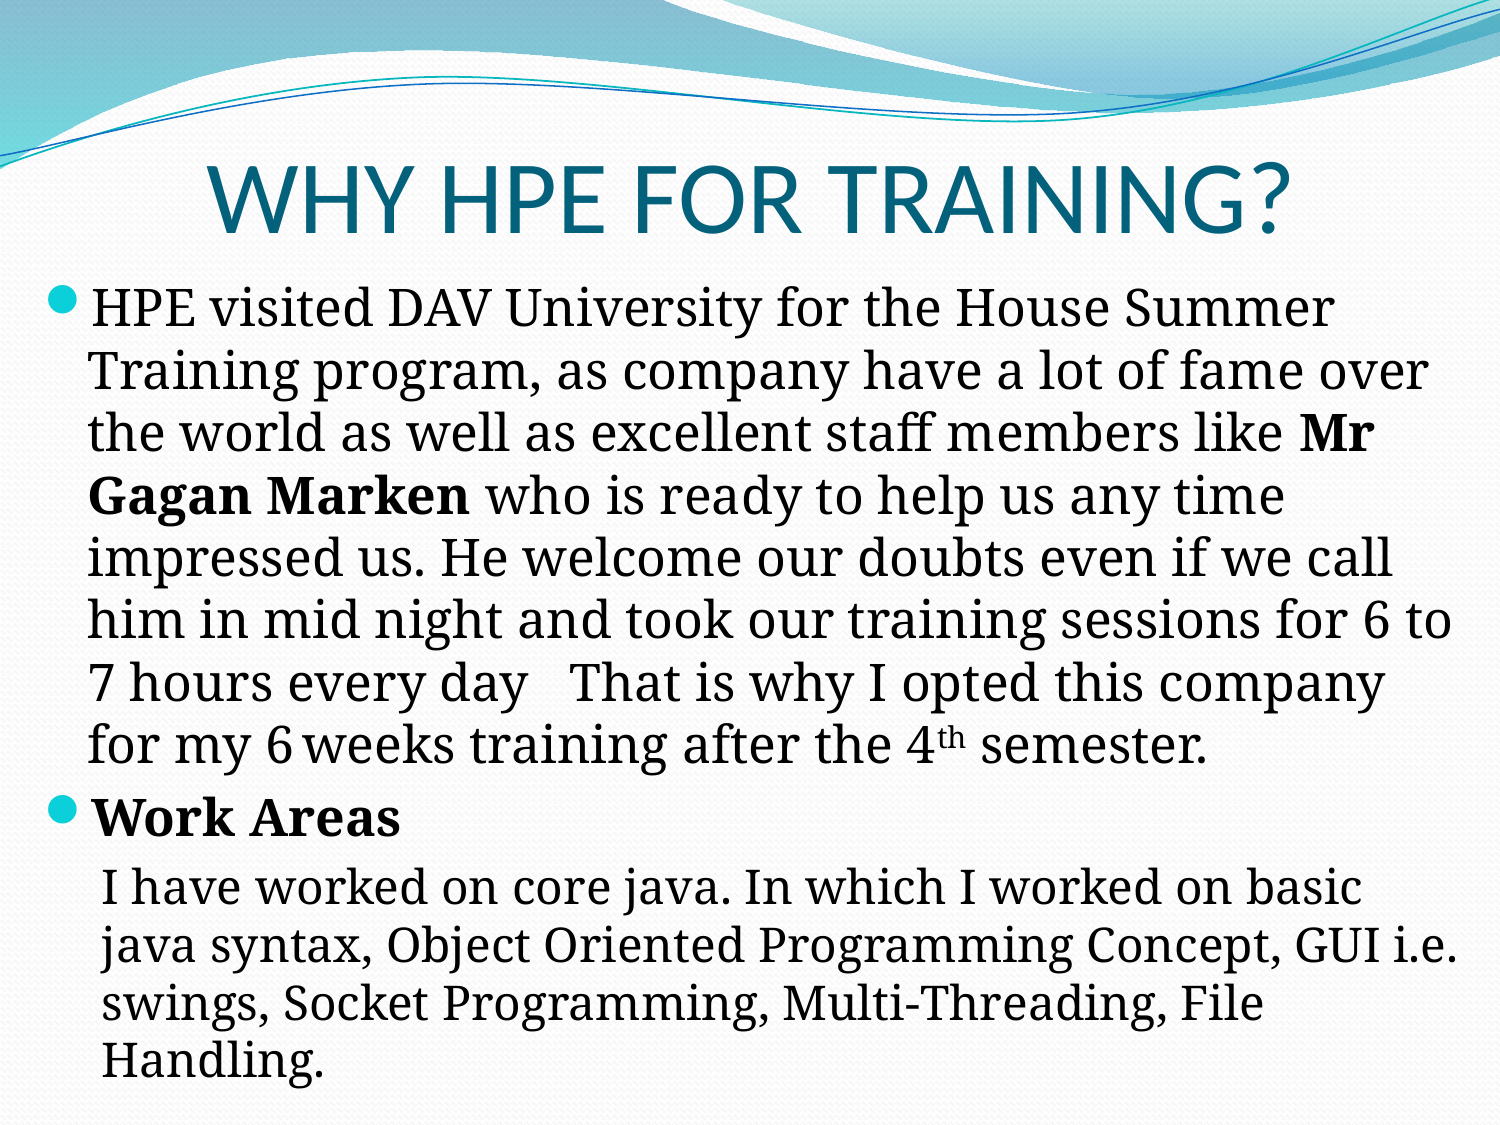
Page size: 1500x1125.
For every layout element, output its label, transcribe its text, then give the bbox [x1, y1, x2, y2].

title WHY HPE FOR TRAINING? [76, 66, 1427, 254]
list HPE visited DAV University for the House Summer Training program, as company have a lot of fame over the world as well as excellent staff members like Mr Gagan Marken who is ready to help us any time impressed us. He welcome our doubts even if we call him in mid night and took our training sessions for 6 to 7 hours every day That is why I opted this company for my 6 weeks training after the 4th semester. Work Areas I have worked on core java. In which I worked on basic java syntax, Object Oriented Programming Concept, GUI i.e. swings, Socket Programming, Multi-Threading, File Handling. [29, 267, 1483, 1106]
